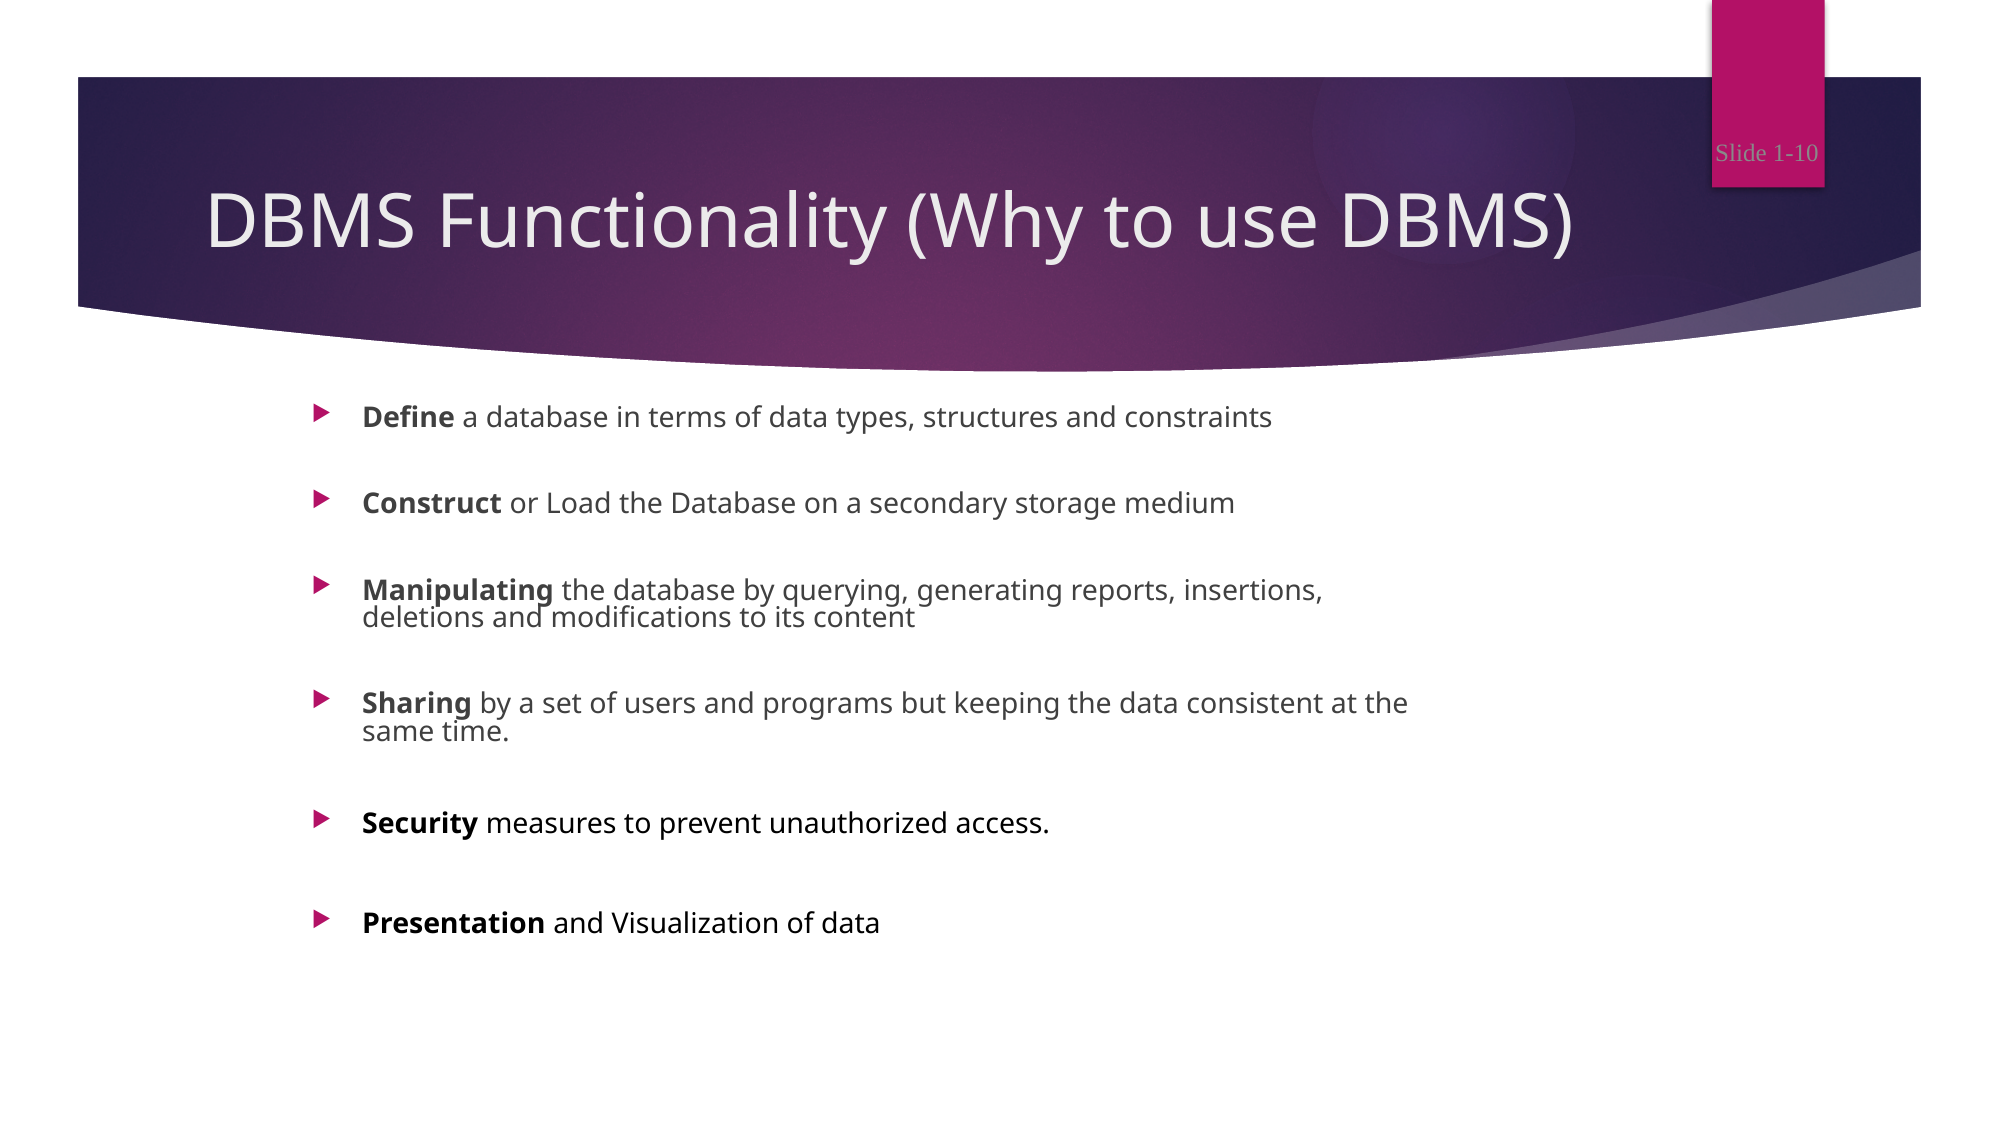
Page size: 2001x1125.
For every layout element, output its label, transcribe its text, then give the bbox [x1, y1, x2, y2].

list Define a database in terms of data types, structures and constraints Construct or Load the Database on a secondary storage medium Manipulating the database by querying, generating reports, insertions, deletions and modifications to its content Sharing by a set of users and programs but keeping the data consistent at the same time. Security measures to prevent unauthorized access. Presentation and Visualization of data [296, 398, 1451, 1074]
slide_number Slide 1-10 [1698, 48, 1836, 175]
title DBMS Functionality (Why to use DBMS) [189, 159, 1627, 276]
